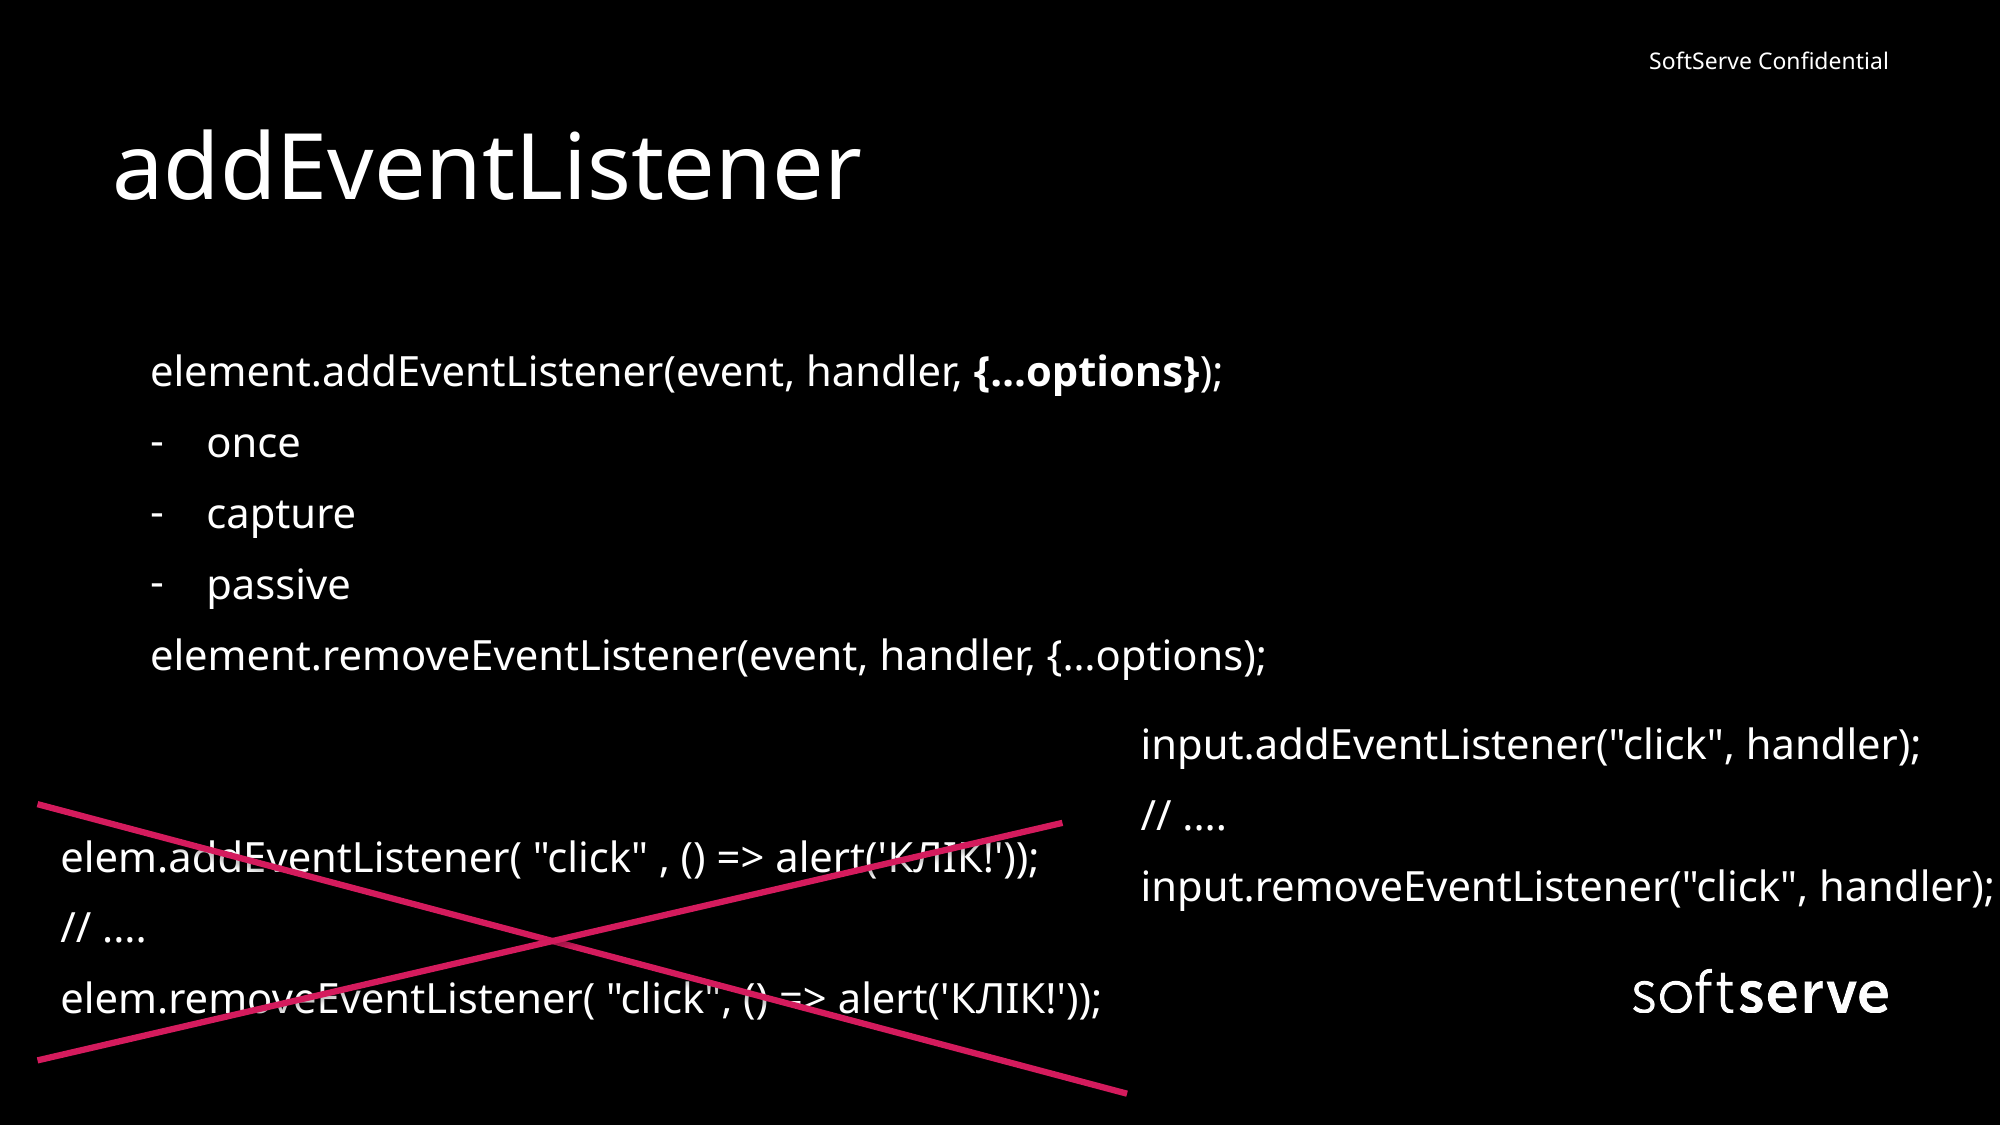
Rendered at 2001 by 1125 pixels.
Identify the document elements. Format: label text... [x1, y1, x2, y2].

list element.addEventListener(event, handler, {…options}); once capture passive element.removeEventListener(event, handler, {…options); [112, 337, 1888, 802]
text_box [37, 803, 1128, 1094]
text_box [37, 822, 1063, 1061]
text_box elem.addEventListener( "click" , () => alert('КЛІК!')); // .... elem.removeEventListener( "click", () => alert('КЛІК!')); [22, 822, 1128, 1125]
title addEventListener [112, 112, 1888, 225]
text_box input.addEventListener("click", handler); // .... input.removeEventListener("click", handler); [1103, 710, 2000, 1013]
